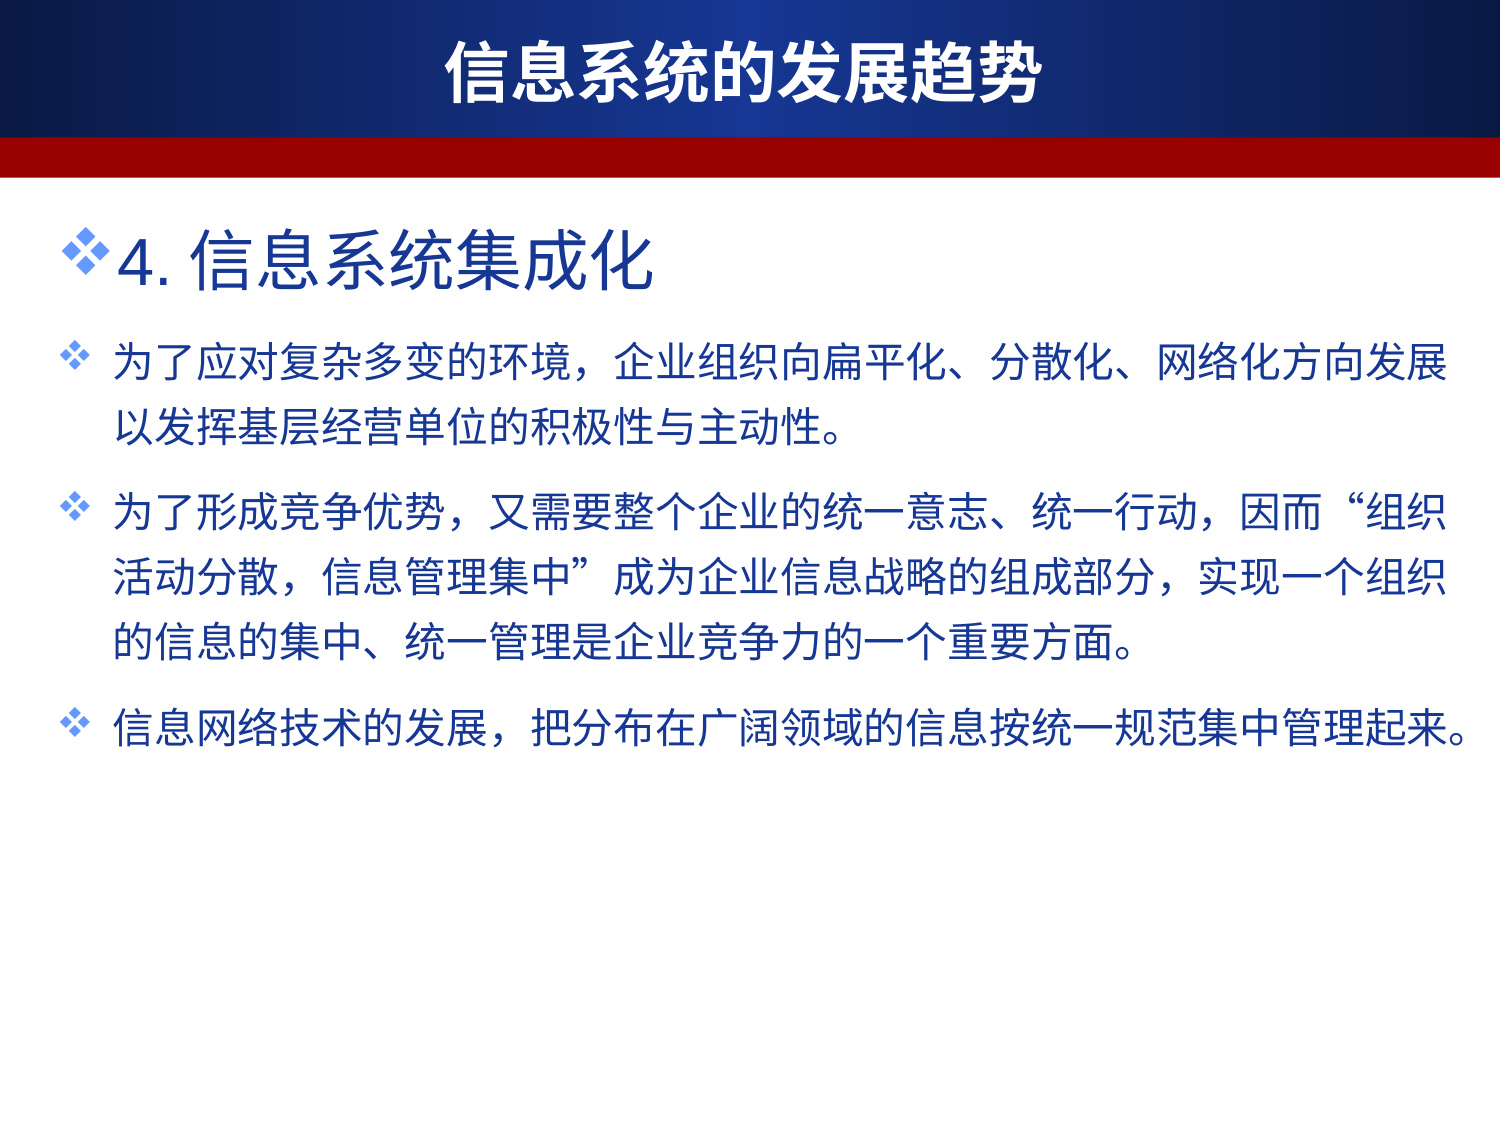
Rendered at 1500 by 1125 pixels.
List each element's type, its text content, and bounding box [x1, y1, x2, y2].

title 信息系统的发展趋势 [49, 24, 1438, 118]
list 4.信息系统集成化 为了应对复杂多变的环境，企业组织向扁平化、分散化、网络化方向发展以发挥基层经营单位的积极性与主动性。 为了形成竞争优势，又需要整个企业的统一意志、统一行动，因而“组织活动分散，信息管理集中”成为企业信息战略的组成部分，实现一个组织的信息的集中、统一管理是企业竞争力的一个重要方面。 信息网络技术的发展，把分布在广阔领域的信息按统一规范集中管理起来。 [40, 219, 1471, 977]
